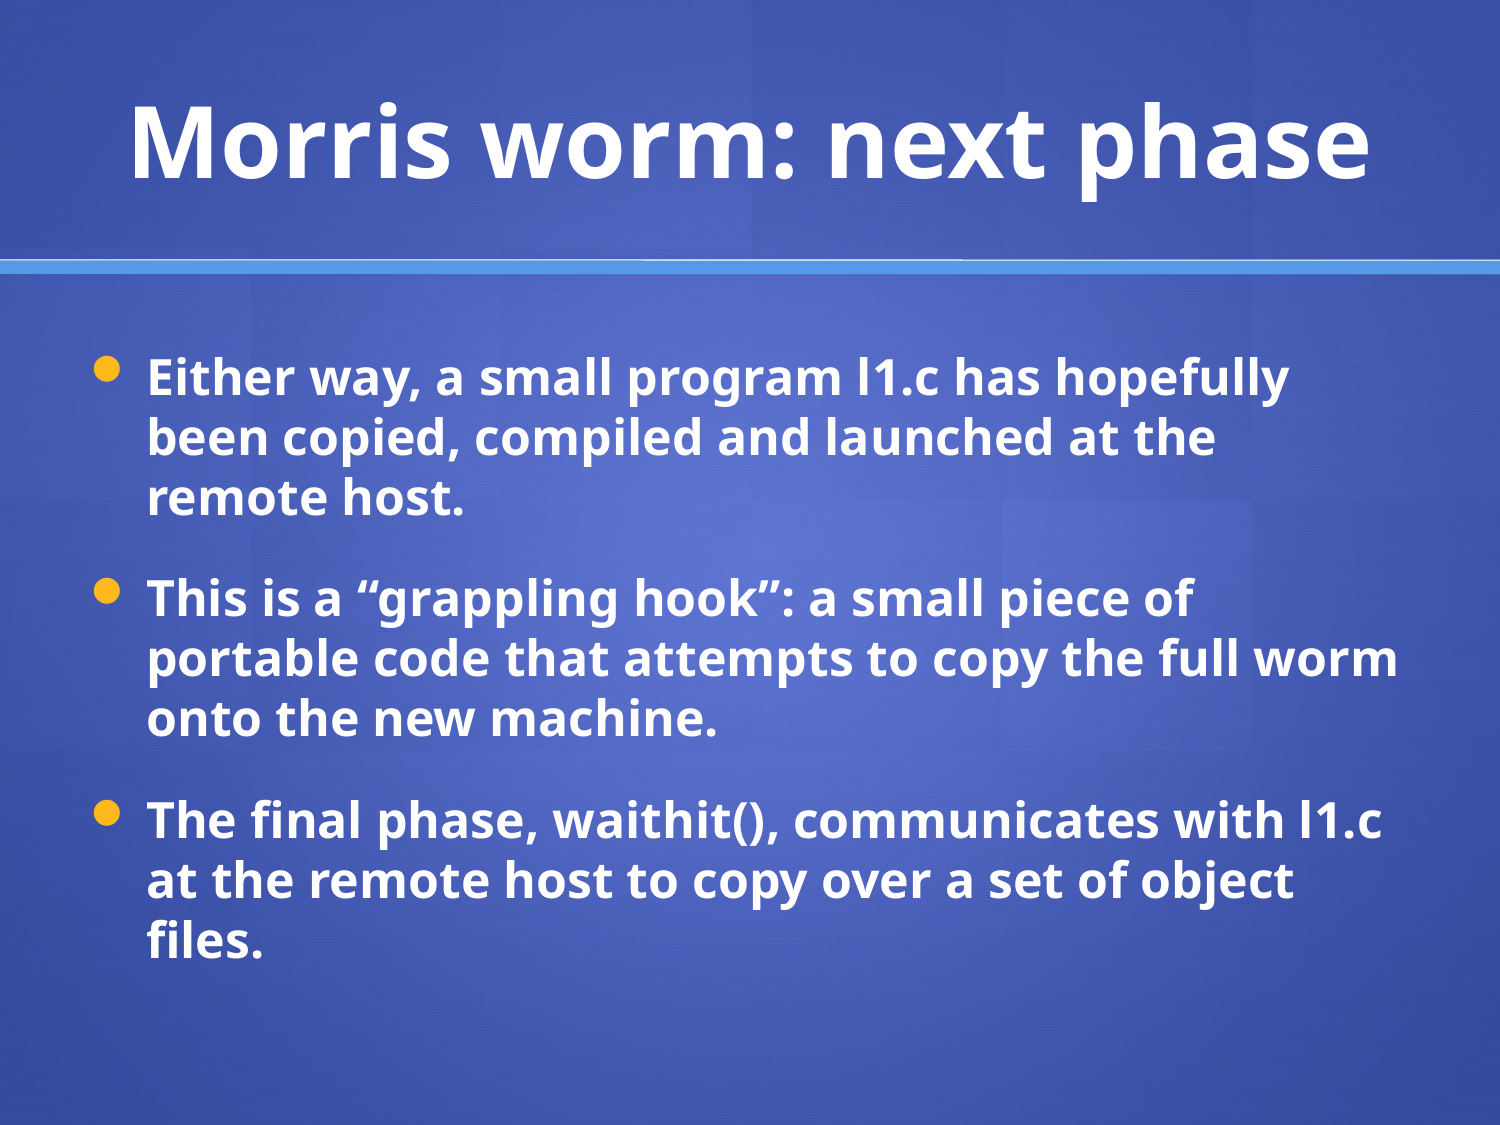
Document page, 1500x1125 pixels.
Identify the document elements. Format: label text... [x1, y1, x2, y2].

title Morris worm: next phase [75, 45, 1425, 233]
list Either way, a small program l1.c has hopefully been copied, compiled and launched at the remote host. This is a “grappling hook”: a small piece of portable code that attempts to copy the full worm onto the new machine. The final phase, waithit(), communicates with l1.c at the remote host to copy over a set of object files. [75, 337, 1425, 988]
